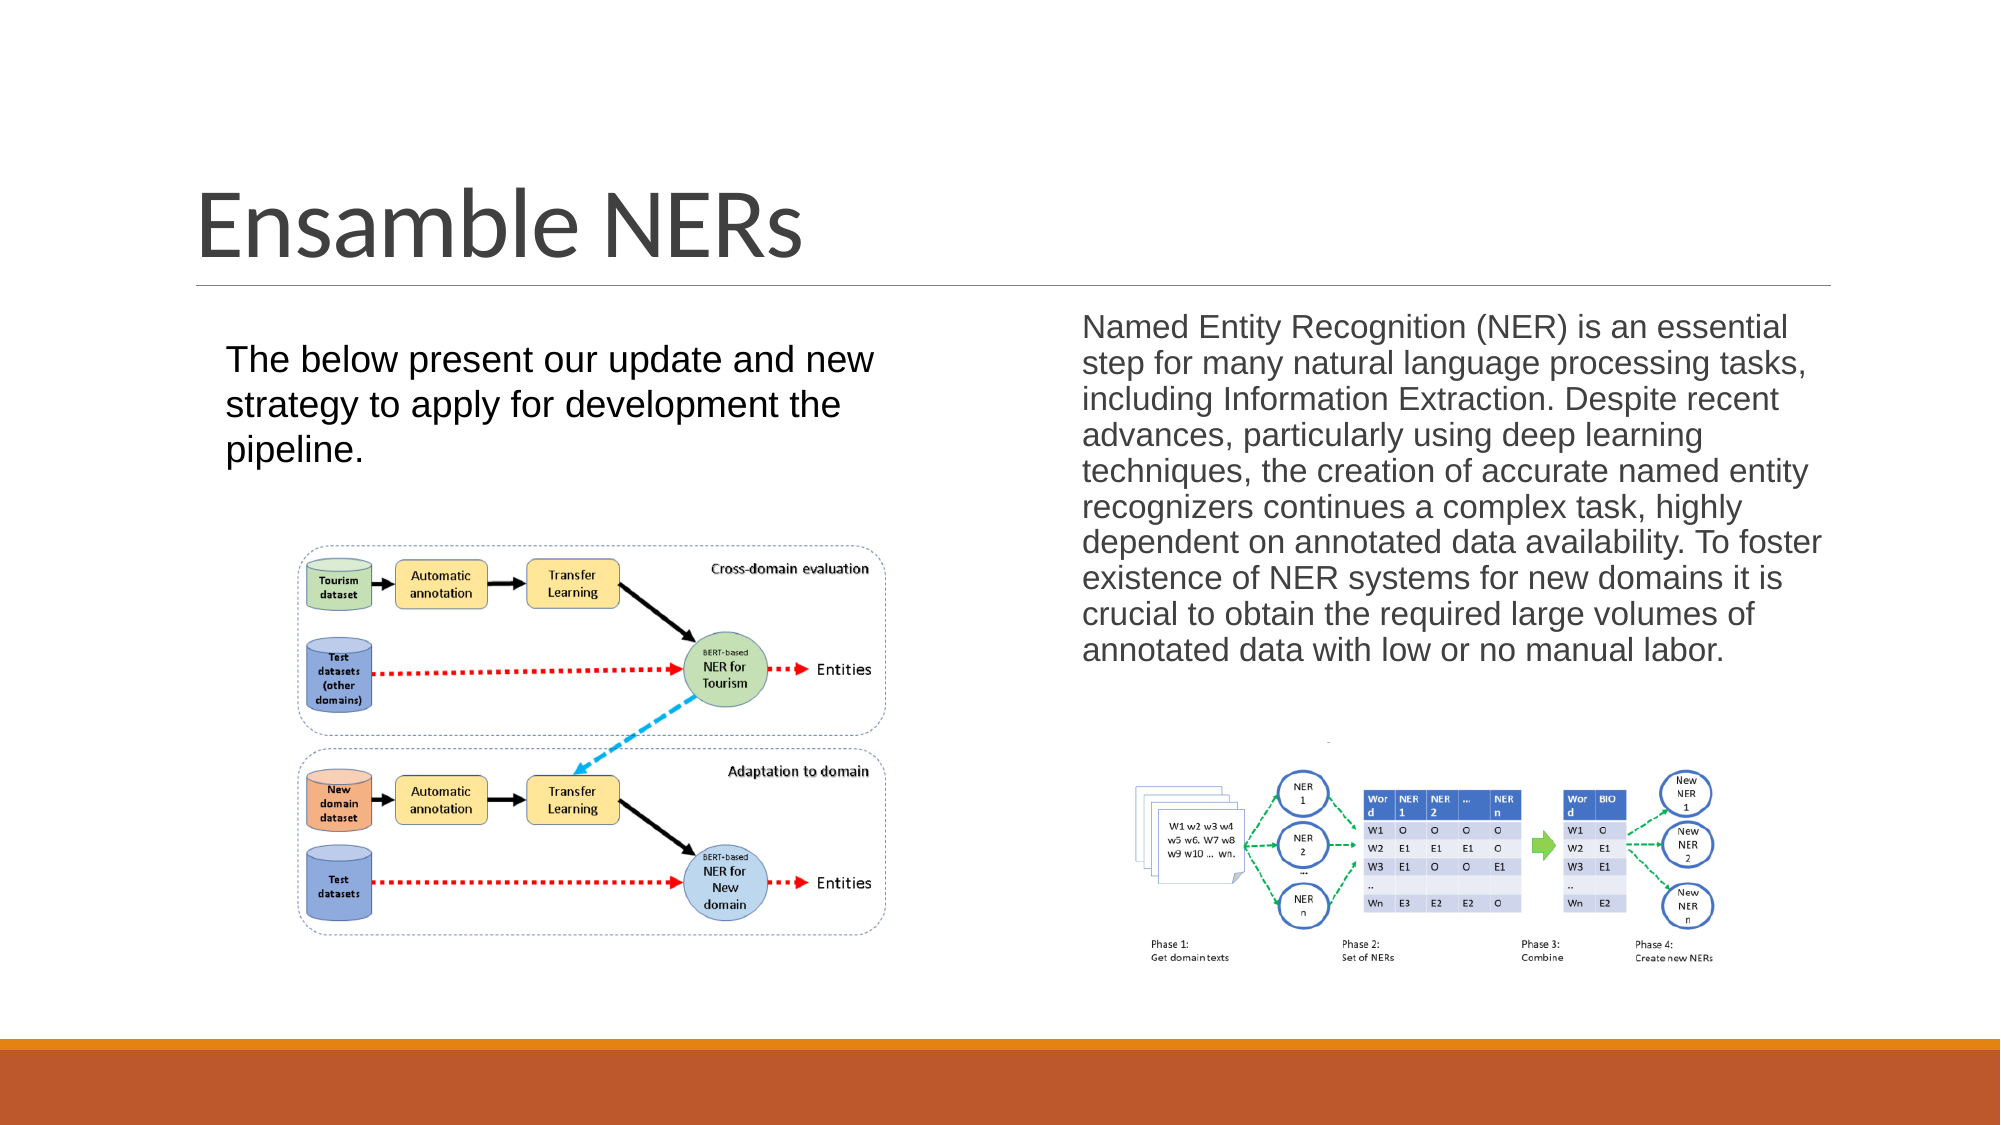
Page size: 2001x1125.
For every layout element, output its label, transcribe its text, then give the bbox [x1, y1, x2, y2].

text_box The below present our update and new strategy to apply for development the pipeline. [210, 327, 933, 478]
title Ensamble NERs [180, 47, 1830, 285]
list Named Entity Recognition (NER) is an essential step for many natural language processing tasks, including Information Extraction. Despite recent advances, particularly using deep learning techniques, the creation of accurate named entity recognizers continues a complex task, highly dependent on annotated data availability. To foster existence of NER systems for new domains it is crucial to obtain the required large volumes of annotated data with low or no manual labor. [1067, 302, 1859, 699]
picture [1123, 741, 1774, 981]
picture [226, 521, 950, 955]
